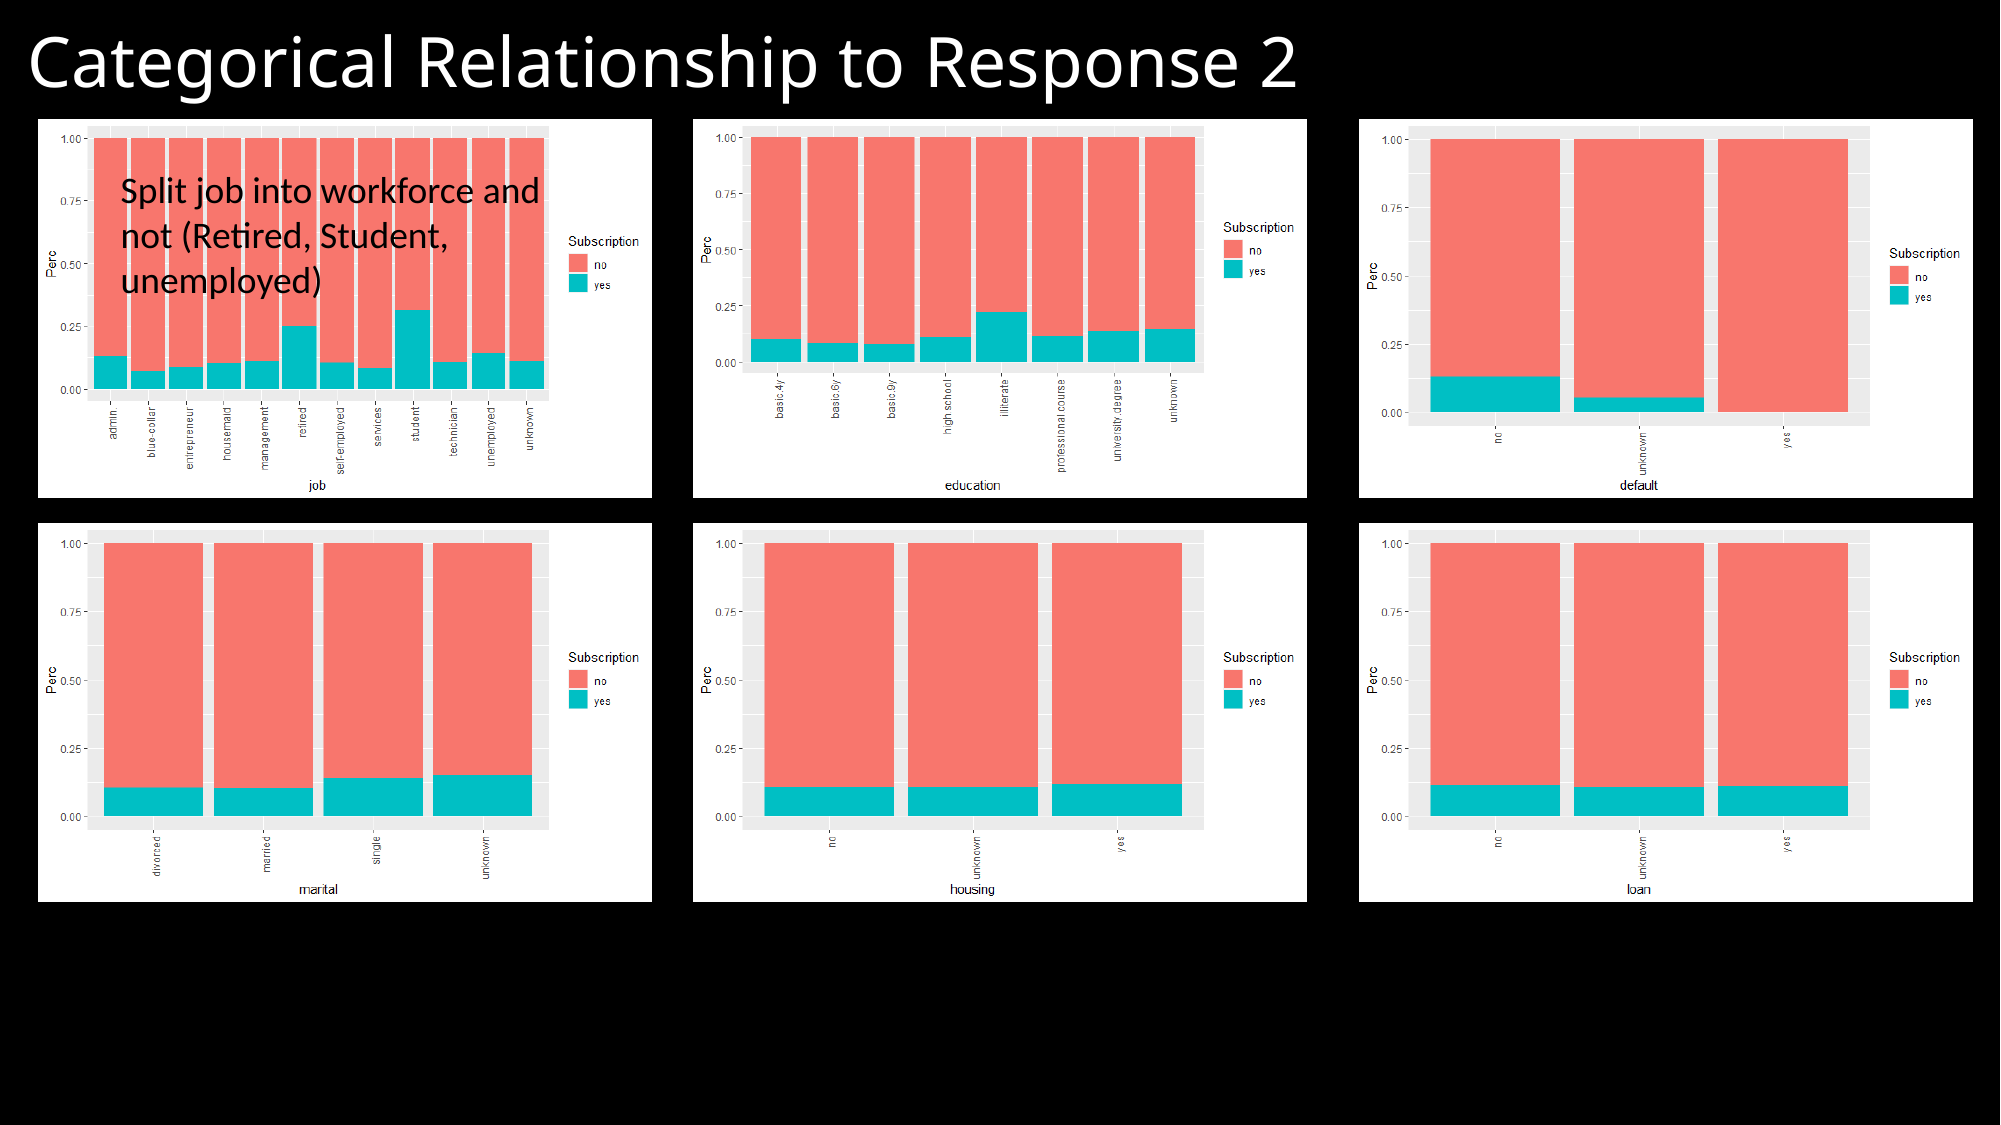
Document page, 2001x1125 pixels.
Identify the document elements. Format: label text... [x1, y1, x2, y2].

picture [38, 119, 652, 498]
picture [693, 119, 1307, 498]
picture [1359, 523, 1973, 902]
title Categorical Relationship to Response 2 [11, 10, 1370, 120]
picture [693, 523, 1307, 902]
picture [38, 523, 652, 902]
picture [1359, 119, 1973, 498]
